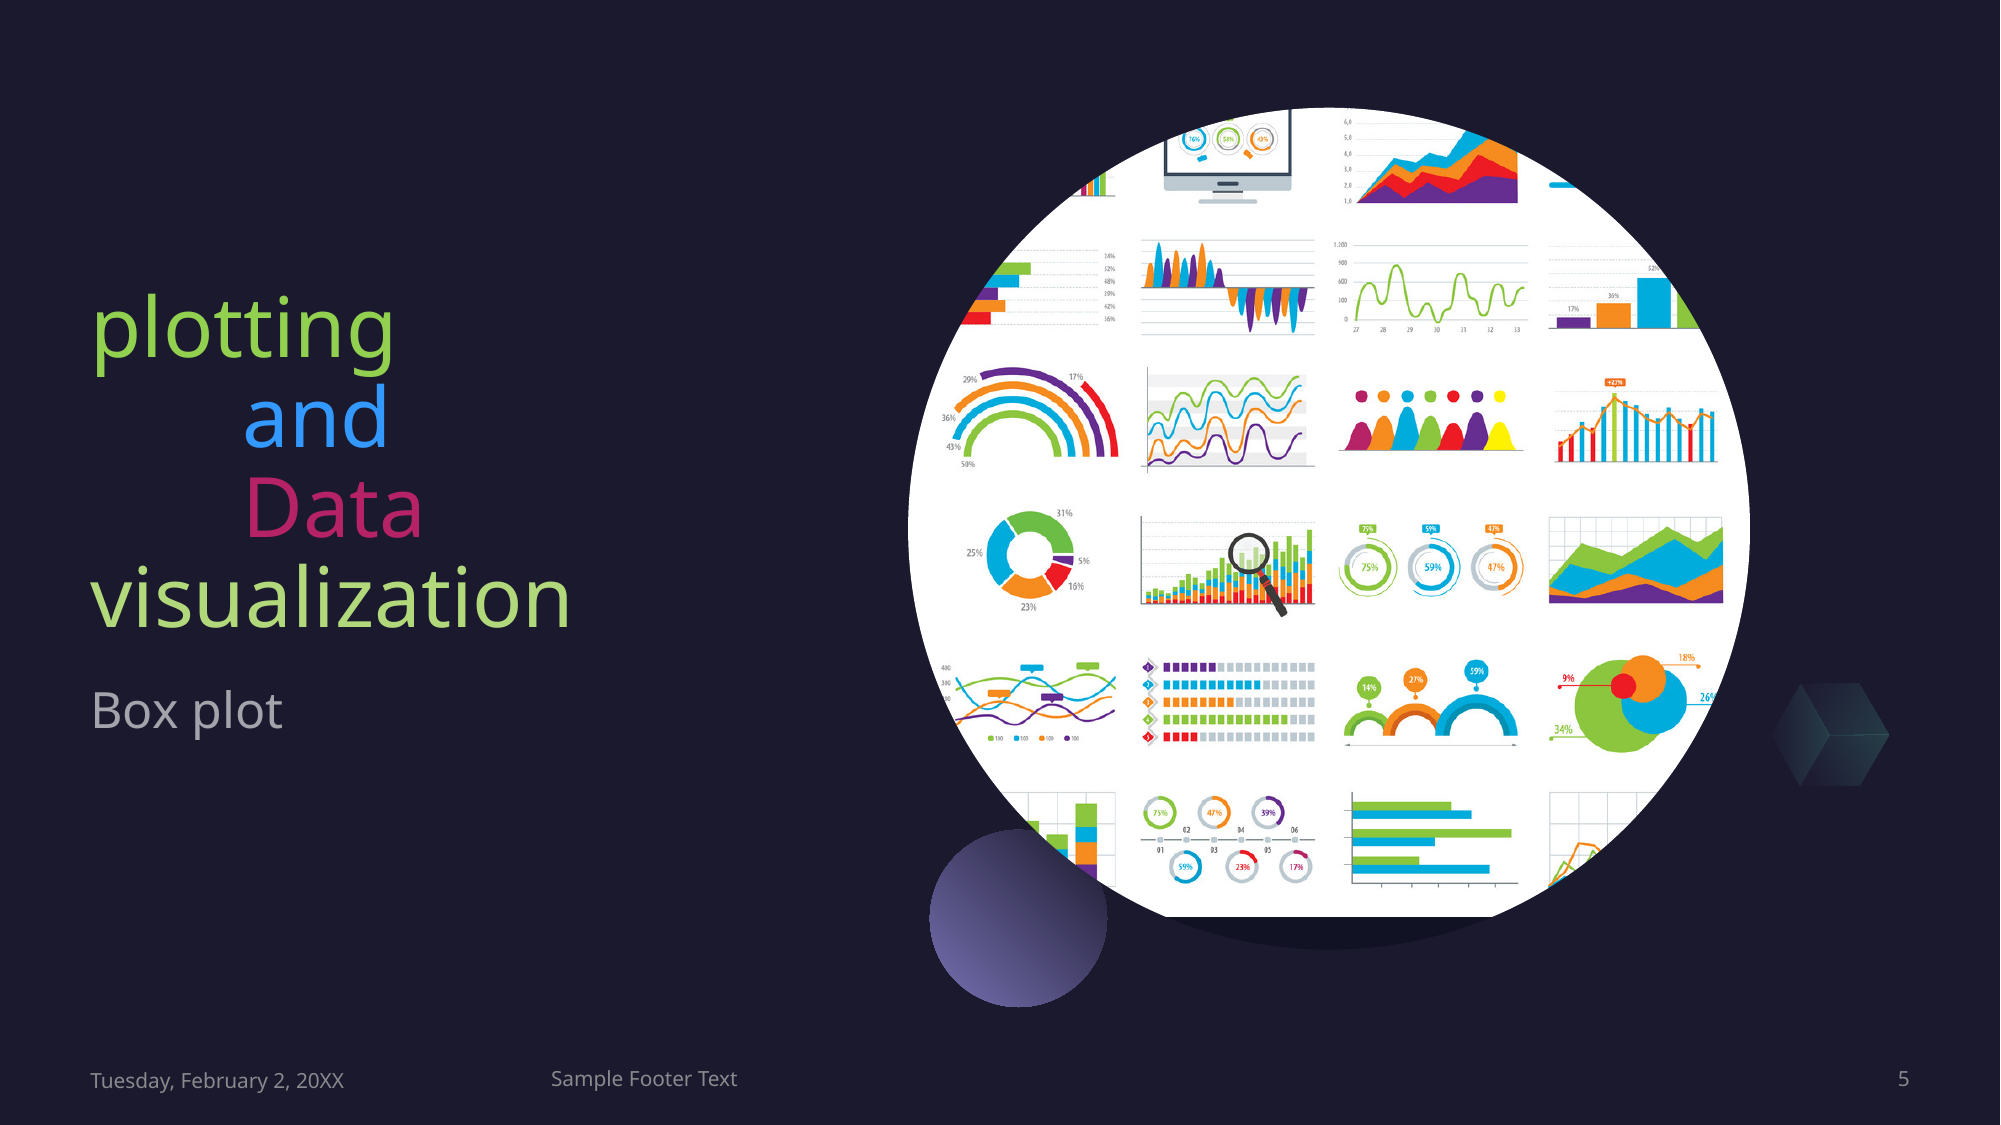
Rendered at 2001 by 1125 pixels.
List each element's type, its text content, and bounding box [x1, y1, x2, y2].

slide_number 5 [1632, 1067, 1910, 1093]
footer Sample Footer Text [551, 1067, 1598, 1093]
picture [908, 107, 1751, 950]
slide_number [90, 1067, 522, 1093]
list Box plot [90, 672, 676, 1058]
title plotting and Data visualization [90, 90, 717, 646]
